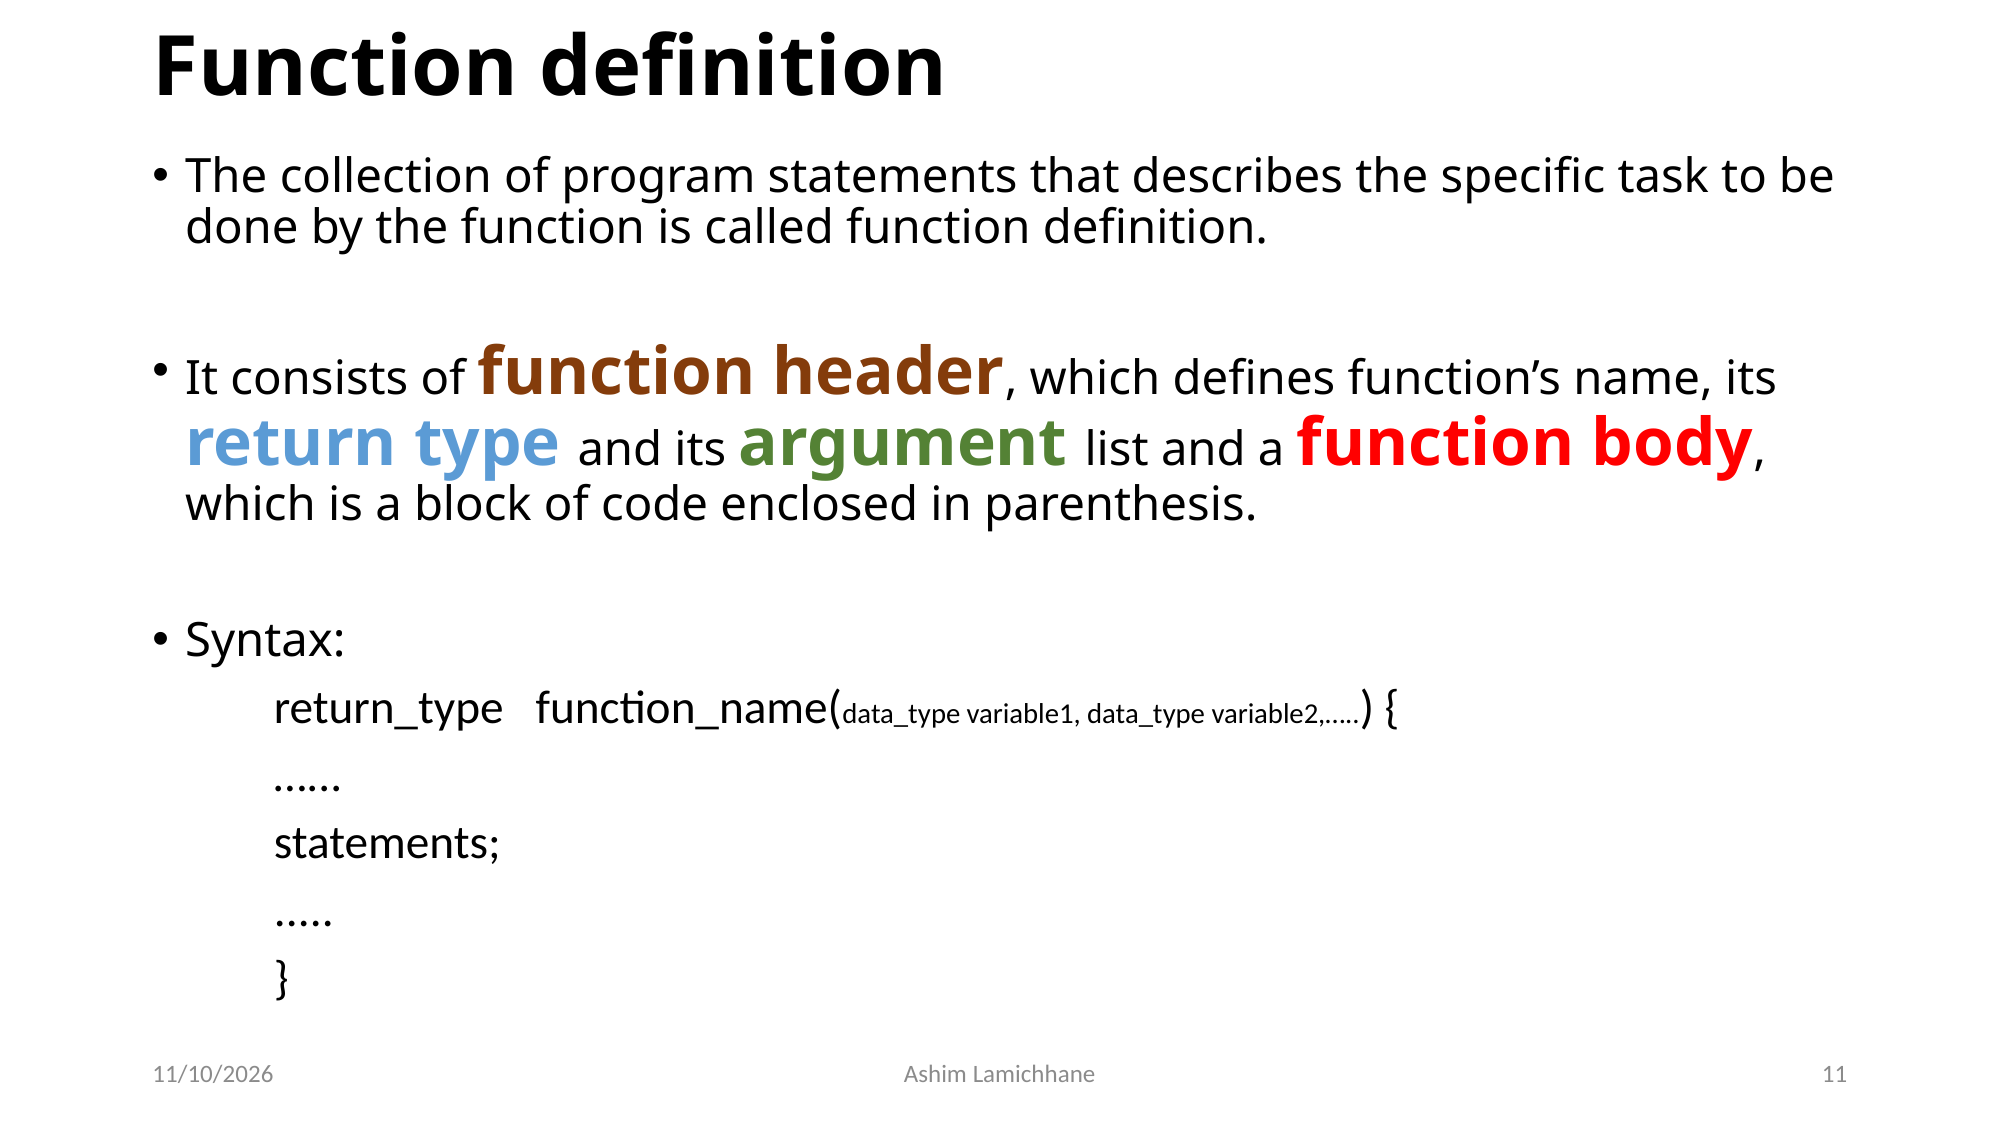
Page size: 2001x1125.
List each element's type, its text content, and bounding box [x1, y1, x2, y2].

list The collection of program statements that describes the specific task to be done by the function is called function definition. It consists of function header, which defines function’s name, its return type and its argument list and a function body, which is a block of code enclosed in parenthesis. Syntax: return_type function_name(data_type variable1, data_type variable2,…..) { …... statements; ..... } [137, 144, 1863, 1014]
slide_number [137, 1042, 588, 1103]
footer Ashim Lamichhane [662, 1042, 1338, 1103]
title Function definition [137, 10, 1863, 128]
slide_number 11 [1412, 1042, 1863, 1103]
